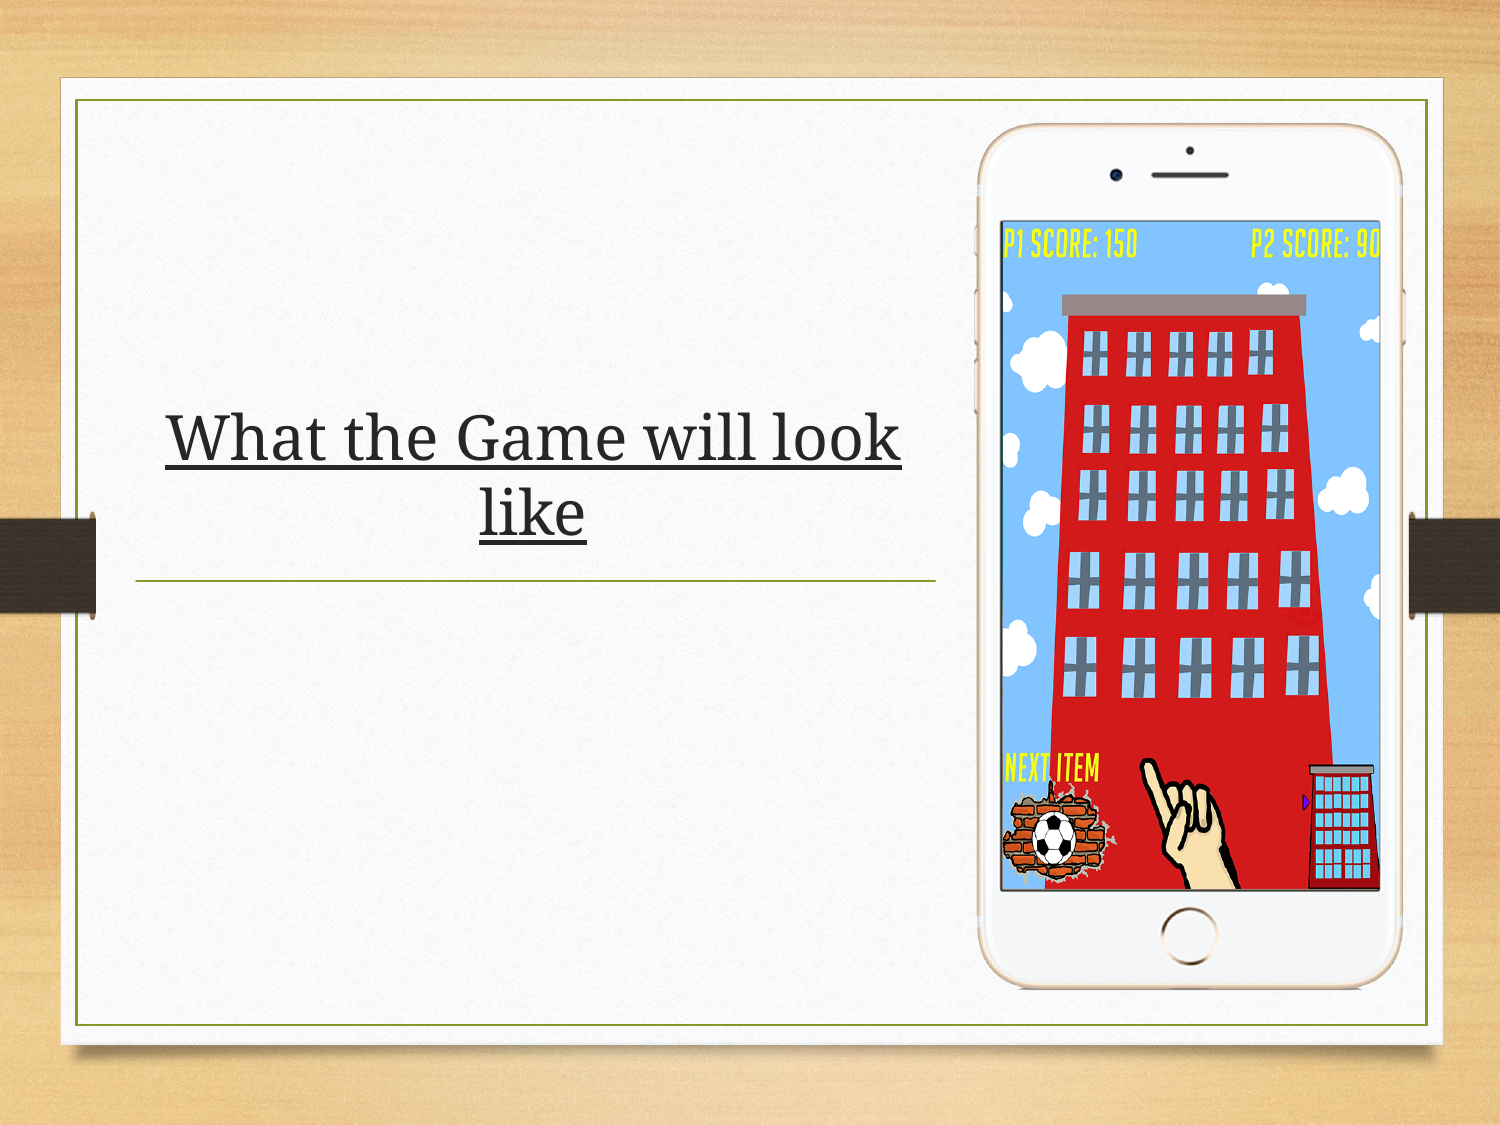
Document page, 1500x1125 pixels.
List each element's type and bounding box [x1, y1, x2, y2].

text_box [0, 0, 1500, 1125]
picture [969, 101, 1407, 1012]
